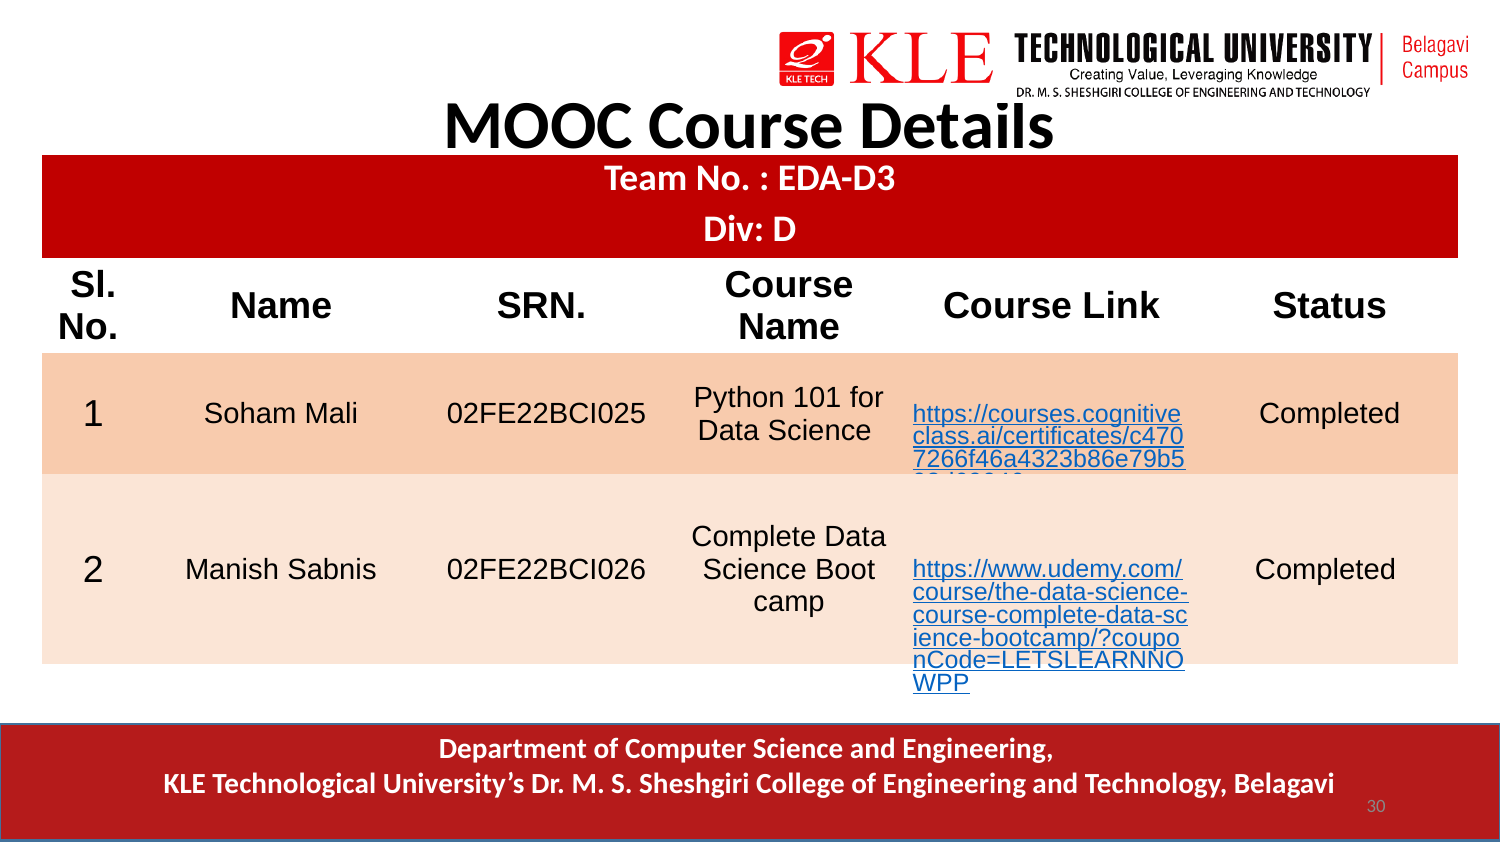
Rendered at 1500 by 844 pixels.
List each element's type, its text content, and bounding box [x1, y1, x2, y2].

table_cell Div: D [42, 207, 1458, 258]
table_cell Completed [1201, 474, 1458, 664]
table_cell Manish Sabnis [145, 474, 417, 664]
table_cell Name [145, 258, 417, 353]
table_cell https://www.udemy.com/course/the-data-science-course-complete-data-science-bootcamp/?couponCode=LETSLEARNNOWPP [901, 474, 1201, 664]
table_cell Course Name [676, 258, 901, 353]
text_box Department of Computer Science and Engineering, KLE Technological University’s Dr. M. S. Sheshgiri College of Engineering and Technology, Belagavi [0, 723, 1500, 841]
table_cell Sl. No. [42, 258, 145, 353]
table_cell Soham Mali [145, 353, 417, 474]
picture [775, 24, 1478, 104]
slide_number 30 [1059, 782, 1397, 827]
table_cell Status [1201, 258, 1458, 353]
table_cell SRN. [417, 258, 676, 353]
table_header Team No. : EDA-D3 [42, 155, 1458, 207]
table_cell Completed [1201, 353, 1458, 474]
table_cell 1 [42, 353, 145, 474]
table_cell 02FE22BCI025 [417, 353, 676, 474]
table_cell https://courses.cognitiveclass.ai/certificates/c4707266f46a4323b86e79b593d69046 [901, 353, 1201, 474]
table_cell Complete Data Science Boot camp [676, 474, 901, 664]
table_cell Course Link [901, 258, 1201, 353]
table_cell 02FE22BCI026 [417, 474, 676, 664]
table_cell 2 [42, 474, 145, 664]
table_cell Python 101 for Data Science [676, 353, 901, 474]
title MOOC Course Details [103, 44, 1397, 155]
